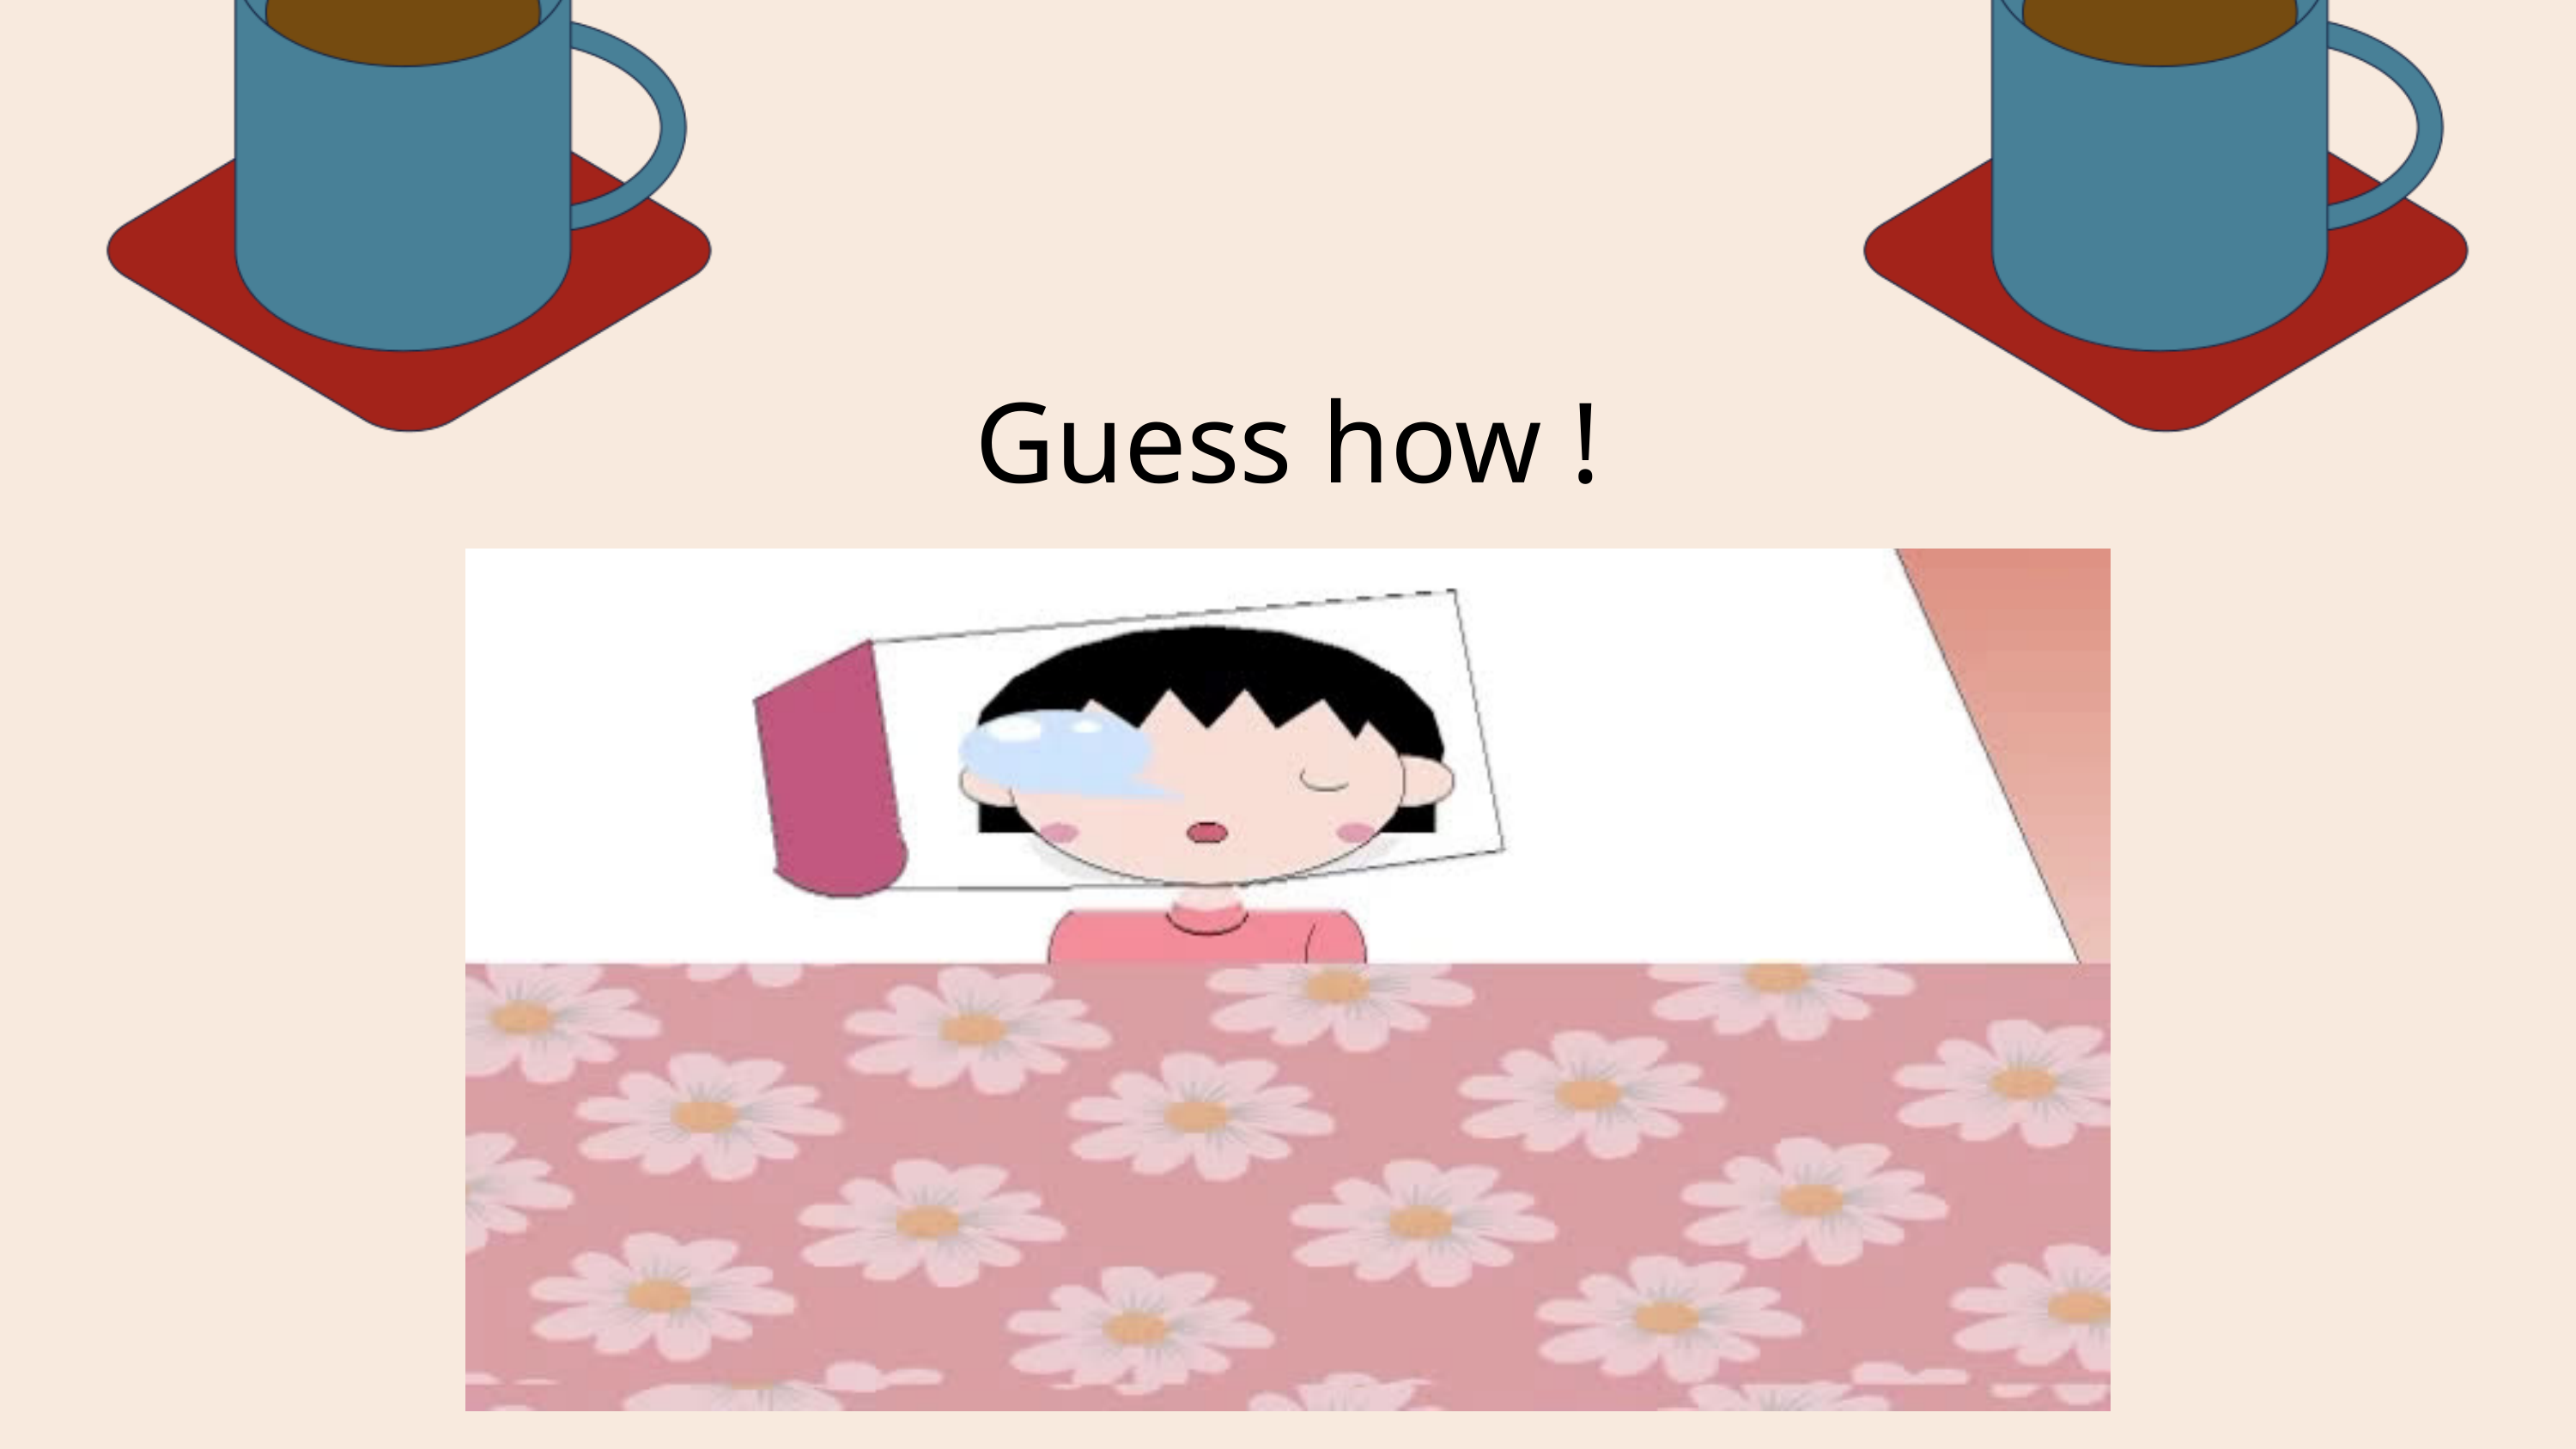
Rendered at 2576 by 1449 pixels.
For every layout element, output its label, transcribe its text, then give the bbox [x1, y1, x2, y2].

text_box [1859, 0, 2474, 435]
text_box [102, 0, 717, 435]
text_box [465, 548, 2111, 1413]
text_box Guess how ! [145, 349, 2432, 506]
